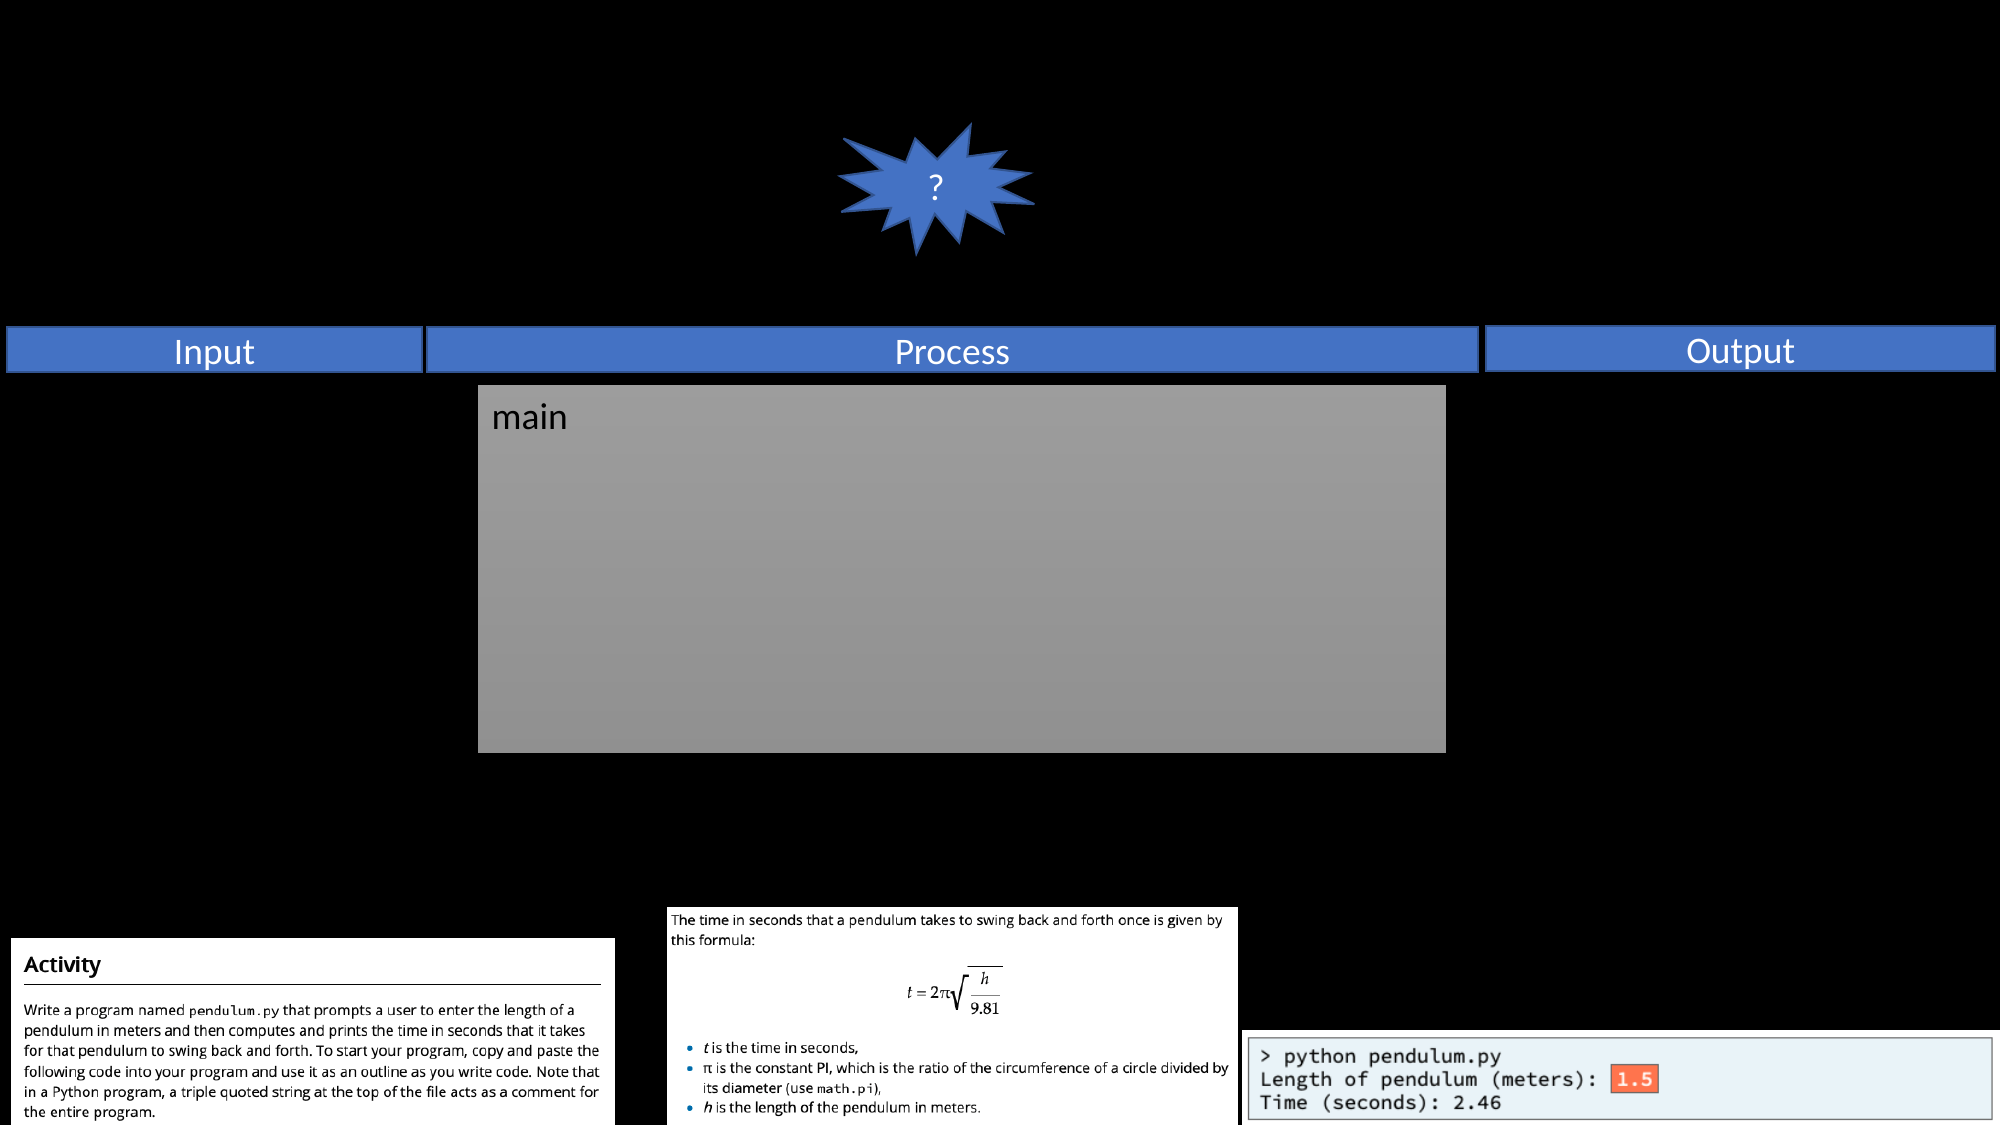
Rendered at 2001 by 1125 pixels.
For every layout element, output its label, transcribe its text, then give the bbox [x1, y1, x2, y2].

text_box Output [1485, 325, 1996, 372]
text_box Process [426, 326, 1479, 373]
text_box main [476, 384, 1448, 754]
picture [667, 907, 1238, 1125]
text_box ? [836, 121, 1035, 258]
text_box Input [6, 326, 423, 373]
picture [1242, 1030, 2000, 1125]
picture [11, 938, 615, 1125]
